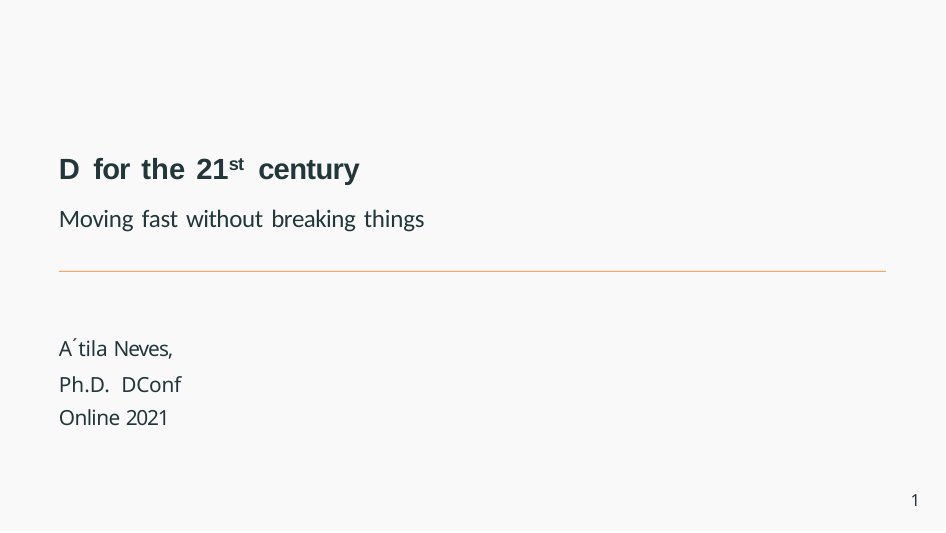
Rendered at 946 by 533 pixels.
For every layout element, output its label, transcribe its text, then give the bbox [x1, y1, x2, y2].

text_box Moving fast without breaking things [56, 200, 430, 232]
slide_number 1 [904, 494, 937, 533]
text_box A´tila Neves, Ph.D. DConf Online 2021 [52, 309, 233, 430]
text_box D for the 21st century [54, 145, 365, 186]
